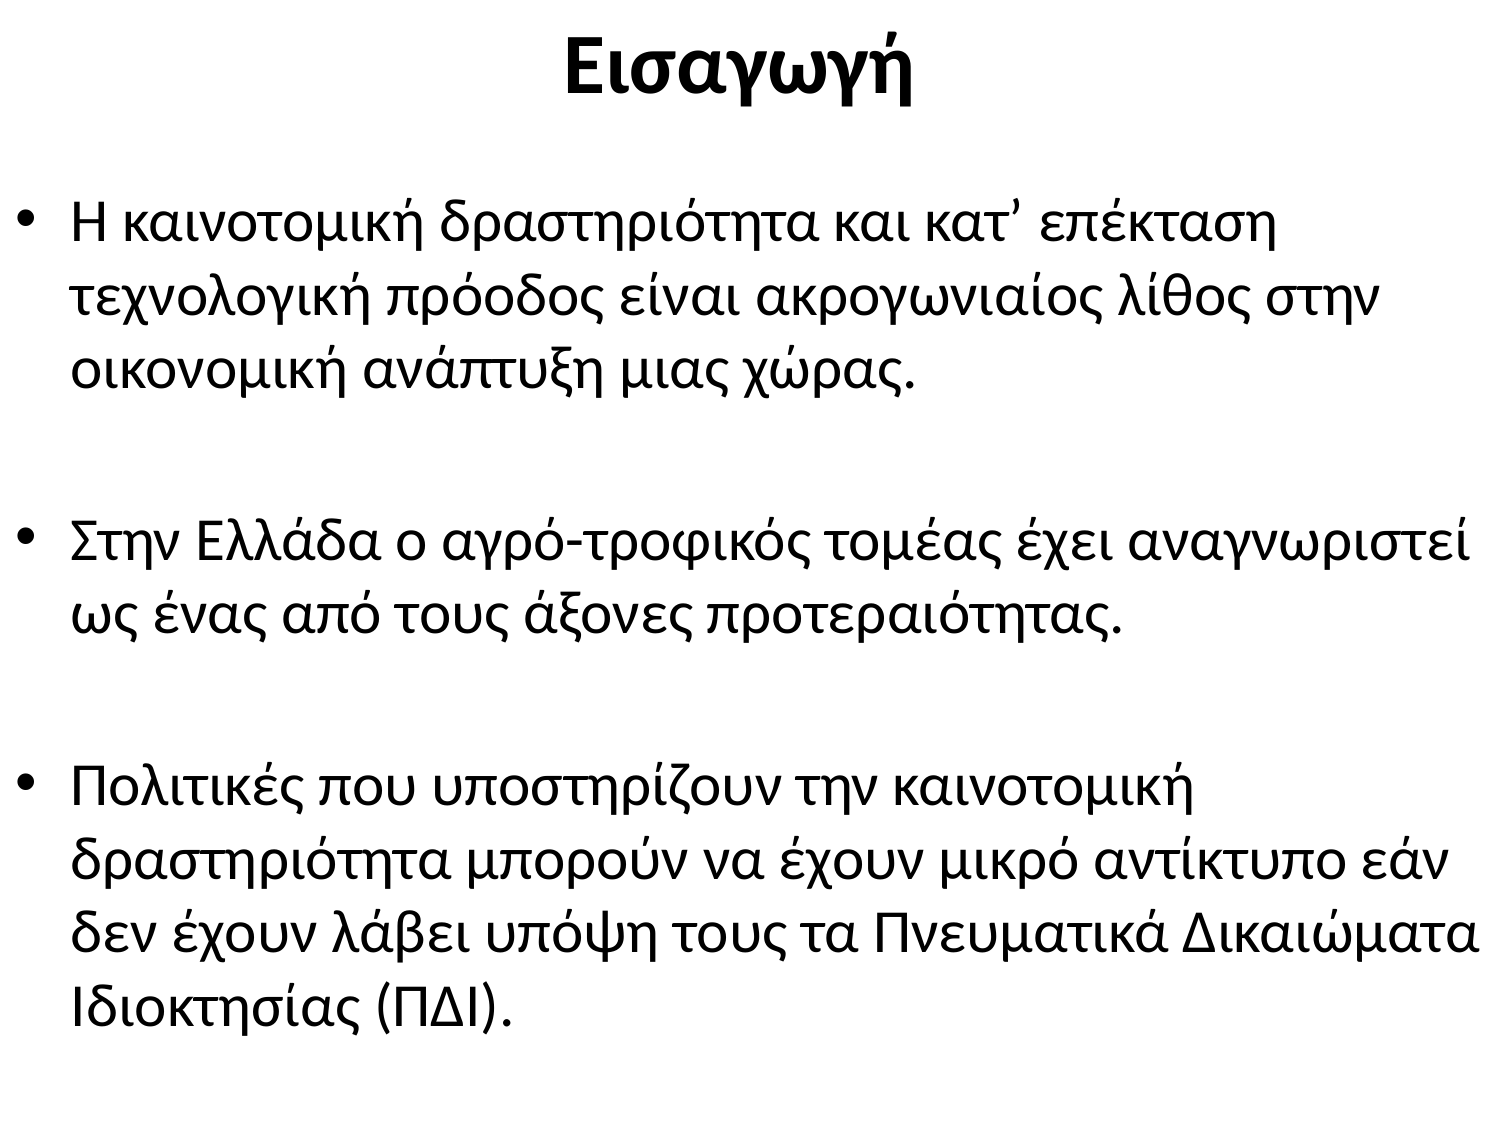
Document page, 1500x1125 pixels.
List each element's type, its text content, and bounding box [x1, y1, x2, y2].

title Εισαγωγή [64, 0, 1415, 119]
list Η καινοτομική δραστηριότητα και κατ’ επέκταση τεχνολογική πρόοδος είναι ακρογωνιαίος λίθος στην οικονομική ανάπτυξη μιας χώρας. Στην Ελλάδα ο αγρό-τροφικός τομέας έχει αναγνωριστεί ως ένας από τους άξονες προτεραιότητας. Πολιτικές που υποστηρίζουν την καινοτομική δραστηριότητα μπορούν να έχουν μικρό αντίκτυπο εάν δεν έχουν λάβει υπόψη τους τα Πνευματικά Δικαιώματα Ιδιοκτησίας (ΠΔΙ). [0, 172, 1500, 1047]
